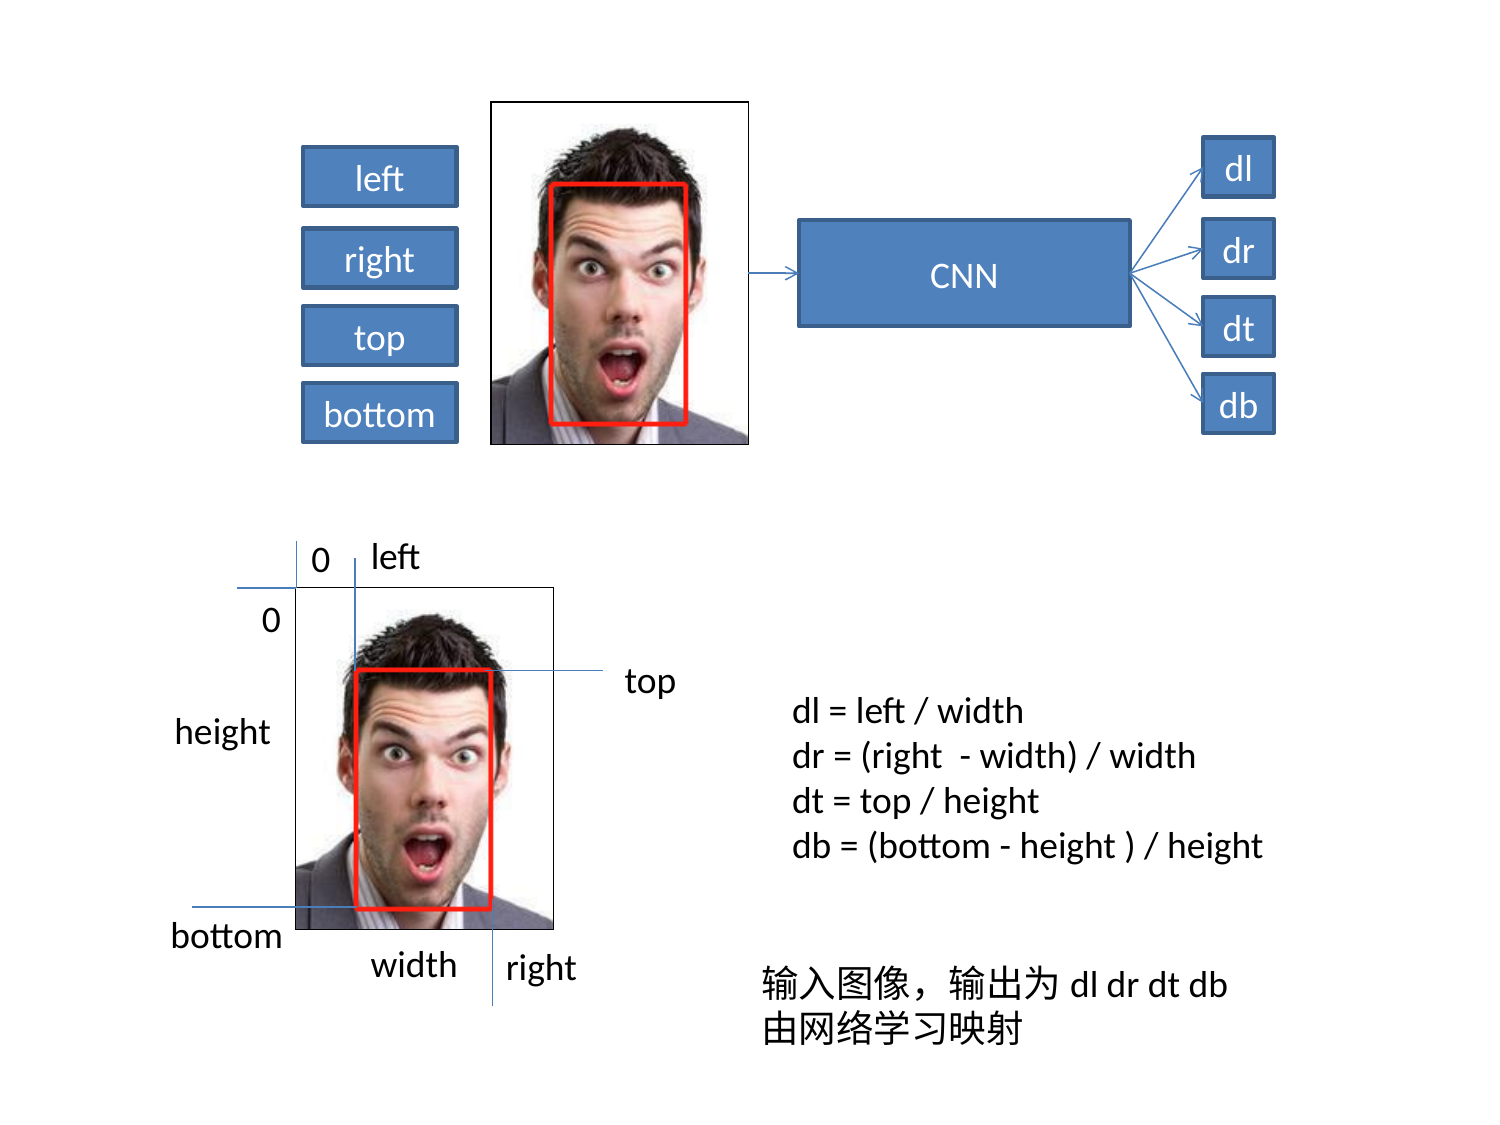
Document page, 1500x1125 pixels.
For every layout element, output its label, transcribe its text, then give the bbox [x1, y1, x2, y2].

text_box height [159, 699, 286, 760]
text_box dl [1201, 135, 1276, 199]
picture [296, 587, 553, 929]
text_box right [496, 935, 592, 996]
text_box dl = left / width dr = (right - width) / width dt = top / height db = (bottom - height ) / height [777, 678, 1280, 874]
text_box db [1201, 372, 1276, 435]
text_box right [301, 226, 459, 290]
text_box CNN [797, 218, 1124, 328]
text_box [1129, 272, 1204, 404]
text_box dr [1207, 217, 1276, 280]
text_box dt [1207, 295, 1276, 358]
text_box left [356, 524, 436, 585]
text_box 0 [296, 527, 346, 586]
text_box width [355, 938, 473, 993]
text_box 输入图像，输出为dl dr dt db 由网络学习映射 [746, 952, 1243, 1058]
text_box 0 [247, 597, 291, 648]
text_box bottom [155, 903, 299, 964]
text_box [1129, 248, 1204, 272]
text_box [1129, 166, 1204, 248]
text_box top [609, 648, 692, 709]
text_box bottom [301, 381, 459, 444]
text_box top [301, 304, 459, 367]
text_box left [301, 145, 459, 208]
picture [491, 102, 749, 444]
